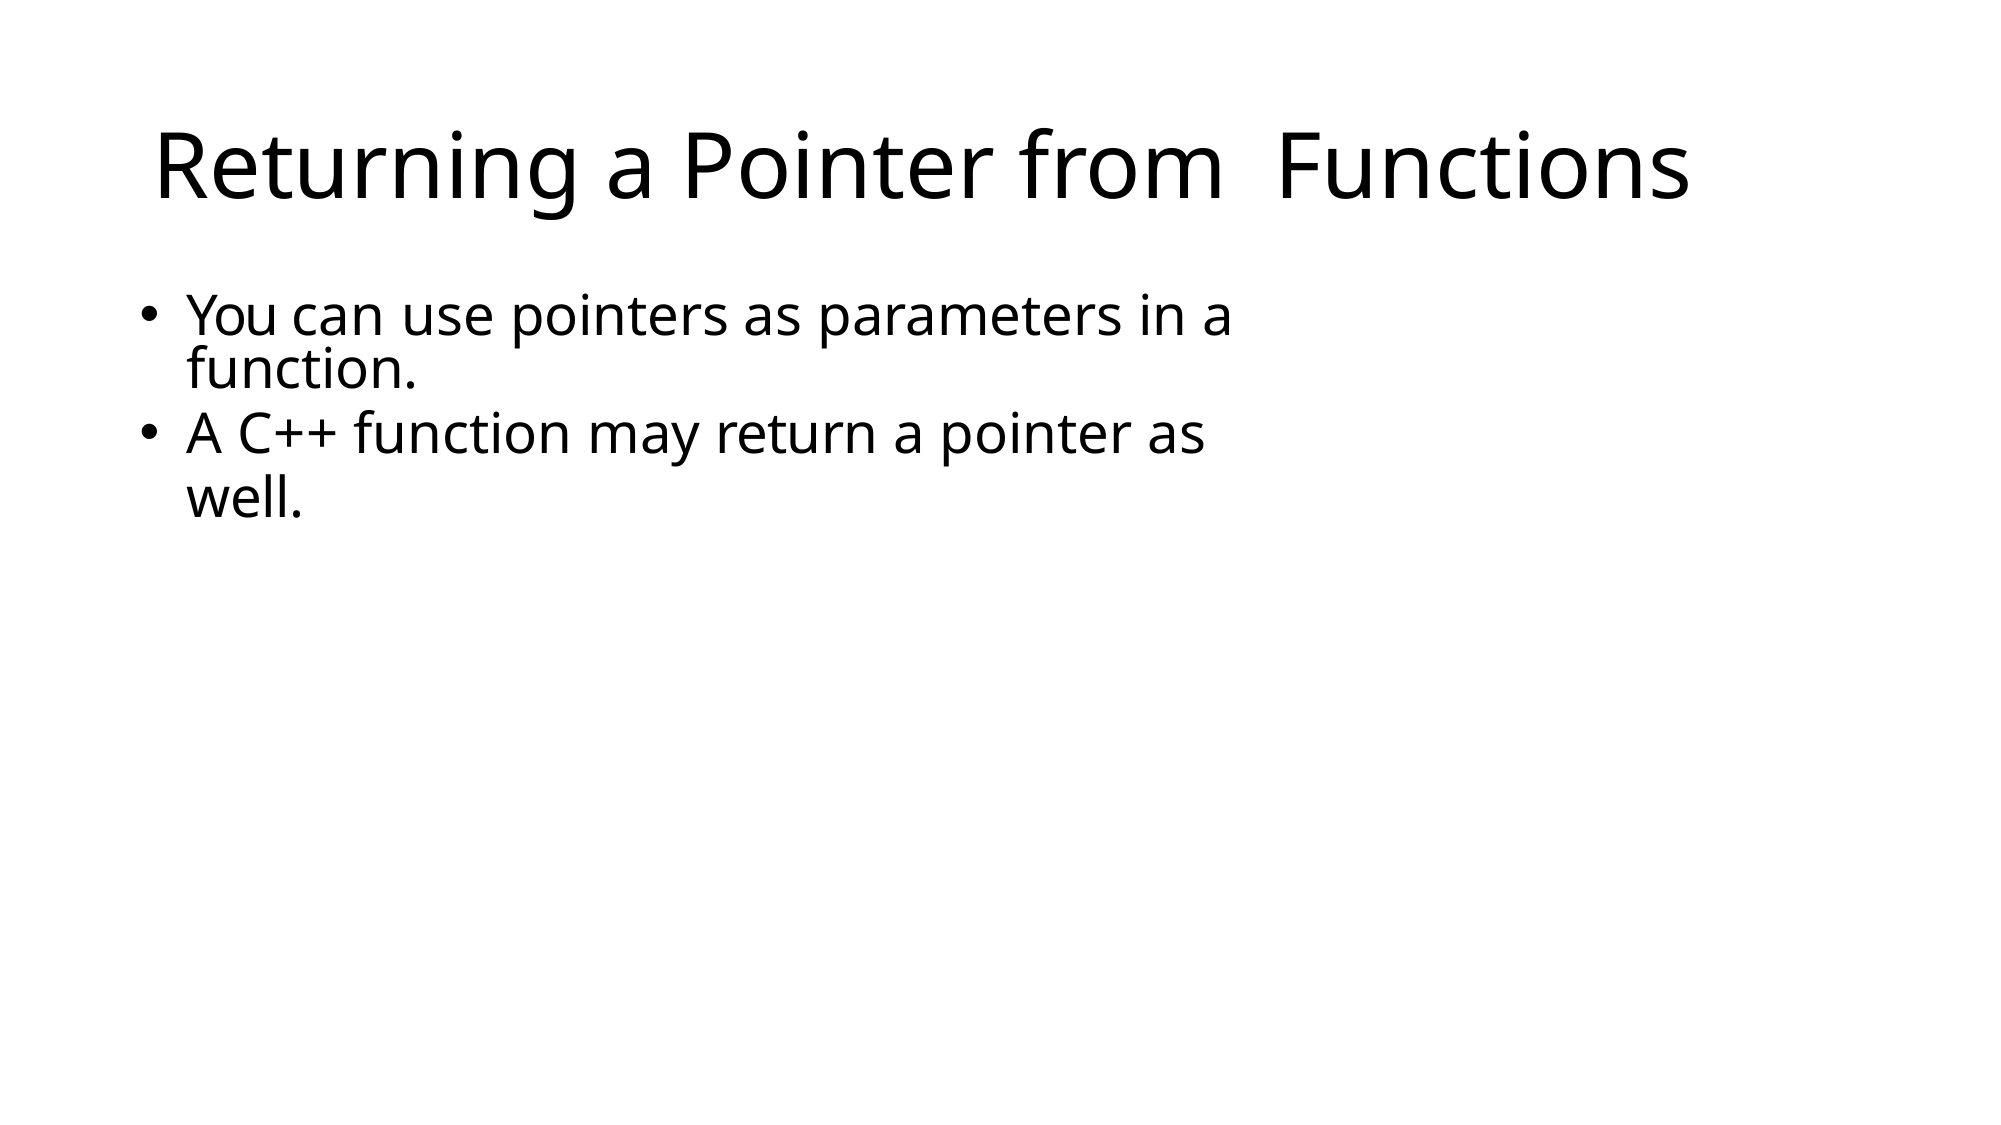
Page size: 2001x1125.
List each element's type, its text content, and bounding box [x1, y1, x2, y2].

text_box You can use pointers as parameters in a function. A C++ function may return a pointer as well. [137, 277, 1451, 530]
title Returning a Pointer from Functions [137, 59, 1863, 278]
